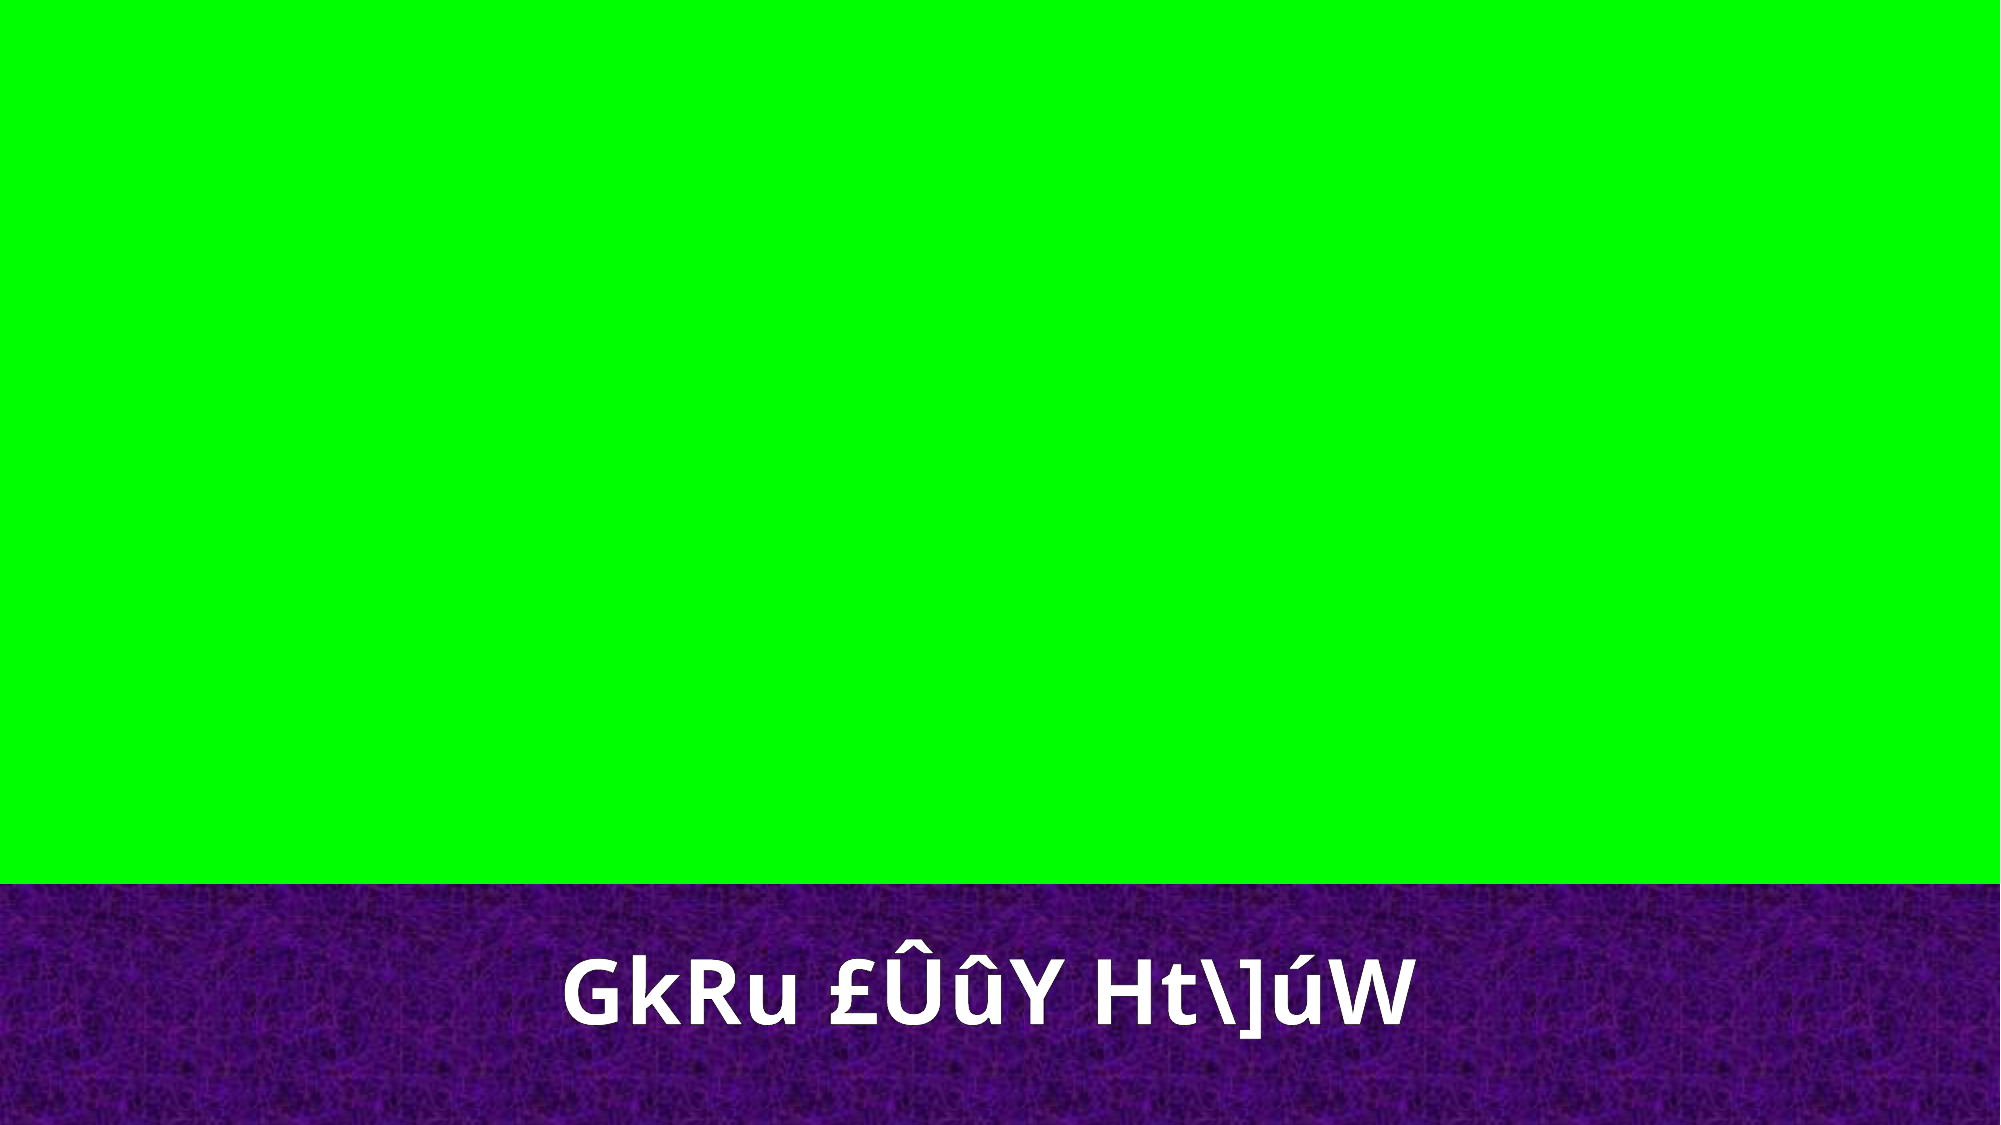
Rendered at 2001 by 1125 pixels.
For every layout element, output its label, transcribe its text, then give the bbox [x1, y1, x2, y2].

text_box GkRu £ÛûY Ht\]úW [494, 925, 1506, 1051]
text_box [0, 884, 2000, 1125]
